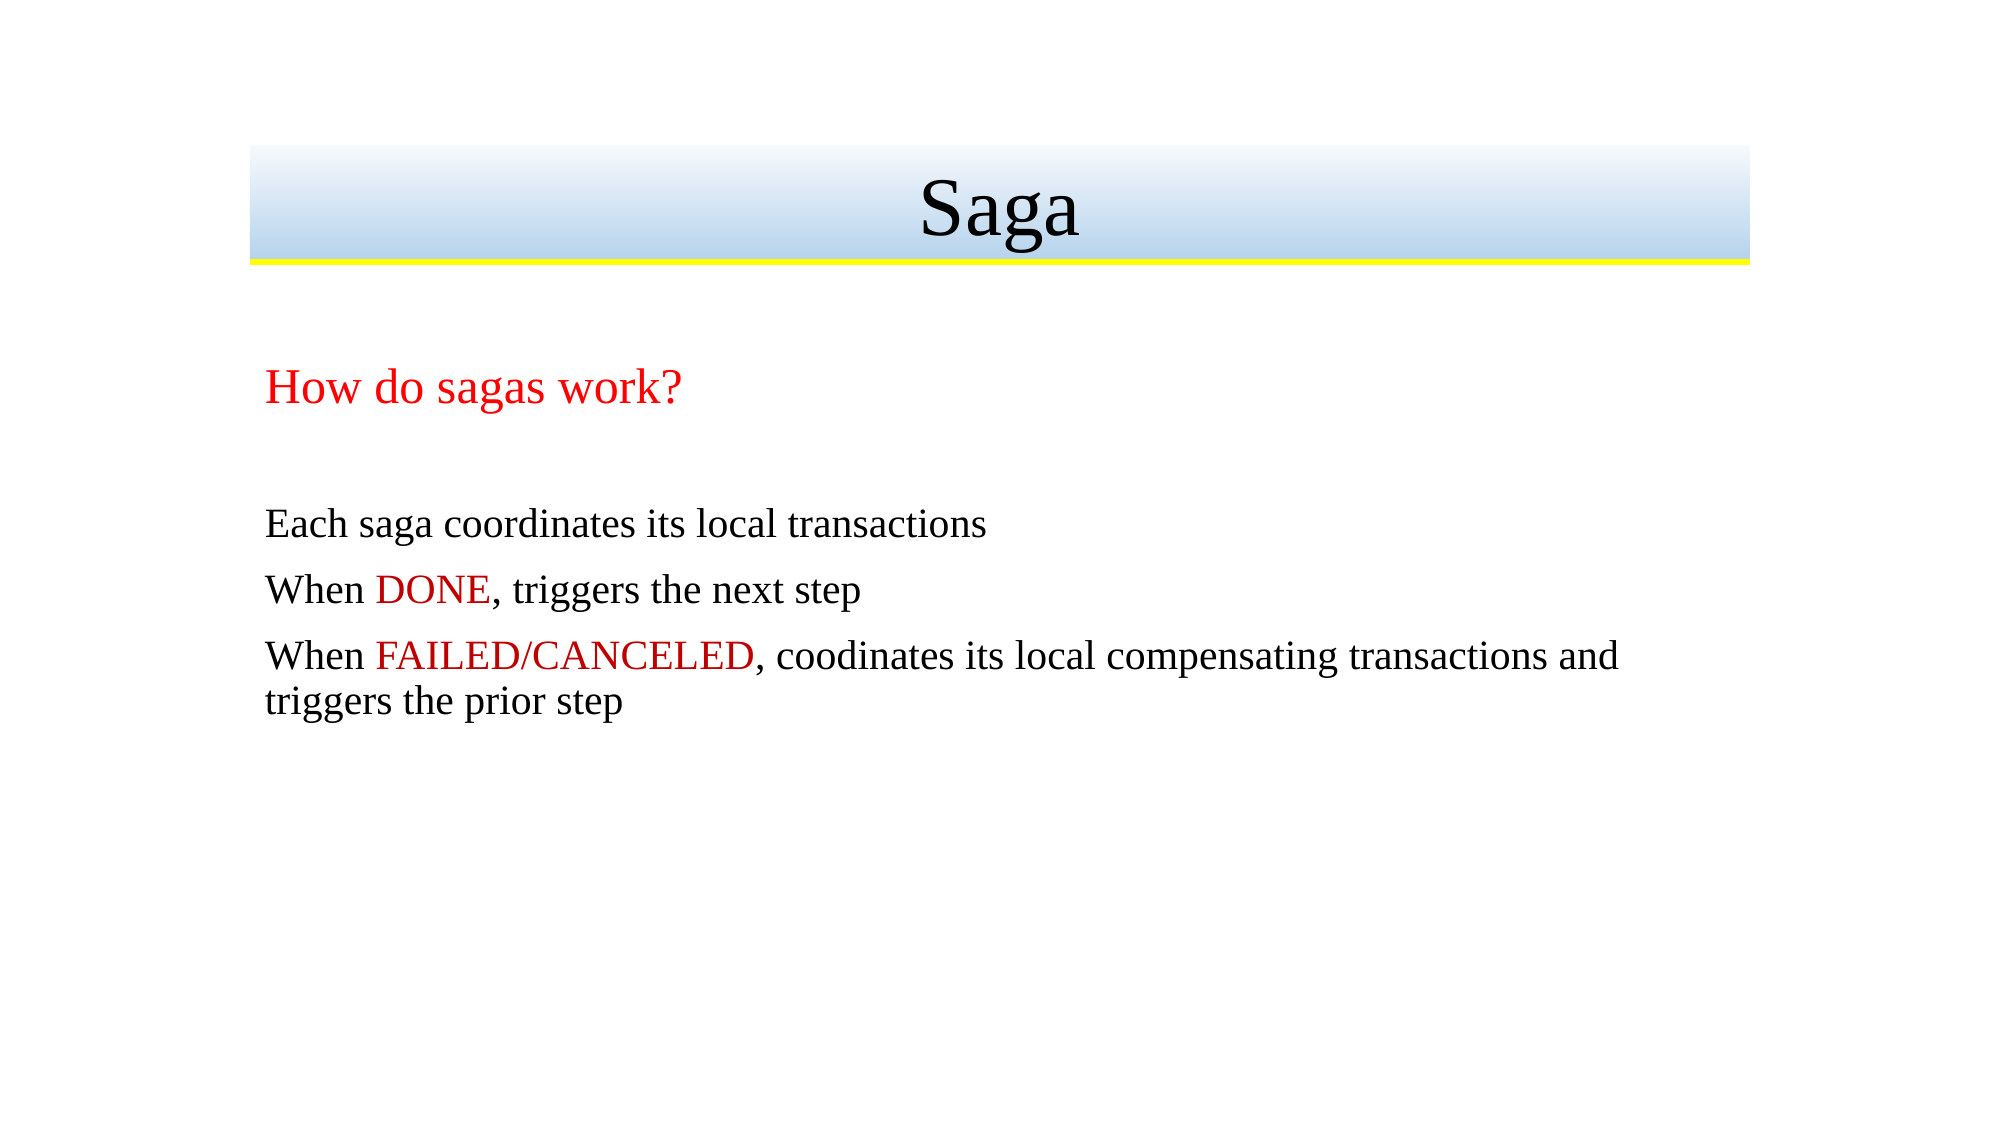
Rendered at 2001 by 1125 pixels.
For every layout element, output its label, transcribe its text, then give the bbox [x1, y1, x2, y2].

subtitle How do sagas work? Each saga coordinates its local transactions When DONE, triggers the next step When FAILED/CANCELED, coodinates its local compensating transactions and triggers the prior step [249, 353, 1750, 863]
text_box Saga [249, 145, 1750, 259]
